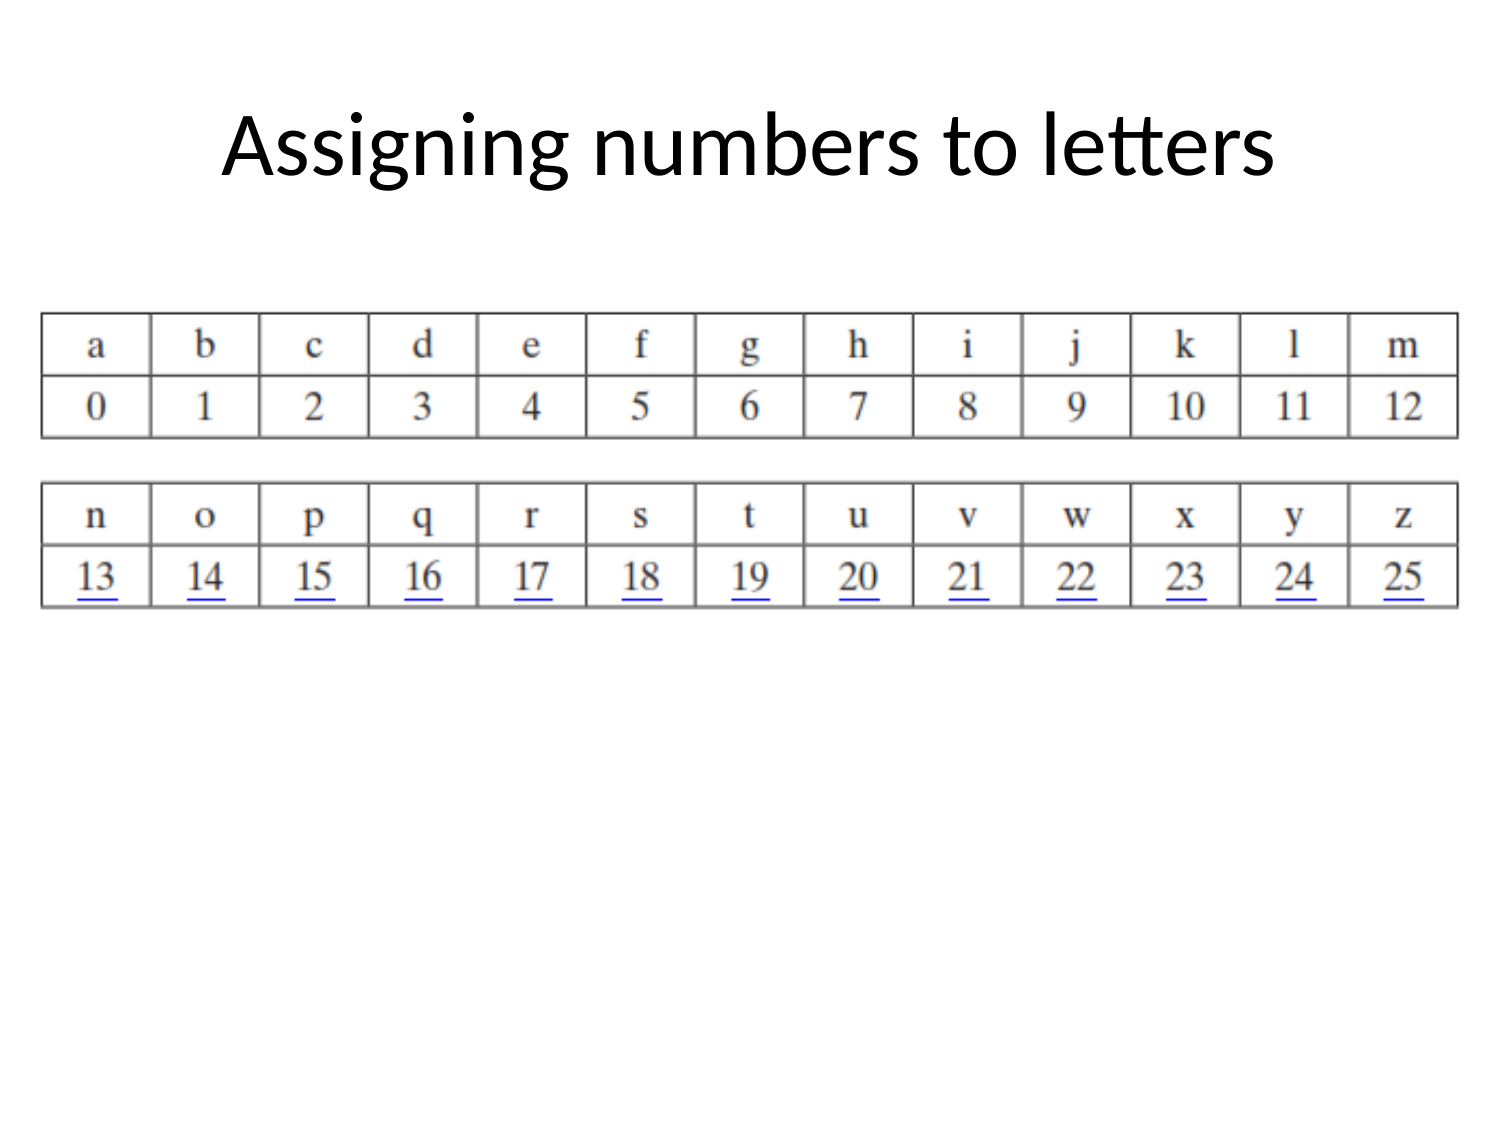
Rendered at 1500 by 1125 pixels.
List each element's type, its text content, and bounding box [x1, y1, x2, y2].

picture [24, 287, 1483, 626]
title Assigning numbers to letters [75, 45, 1425, 233]
